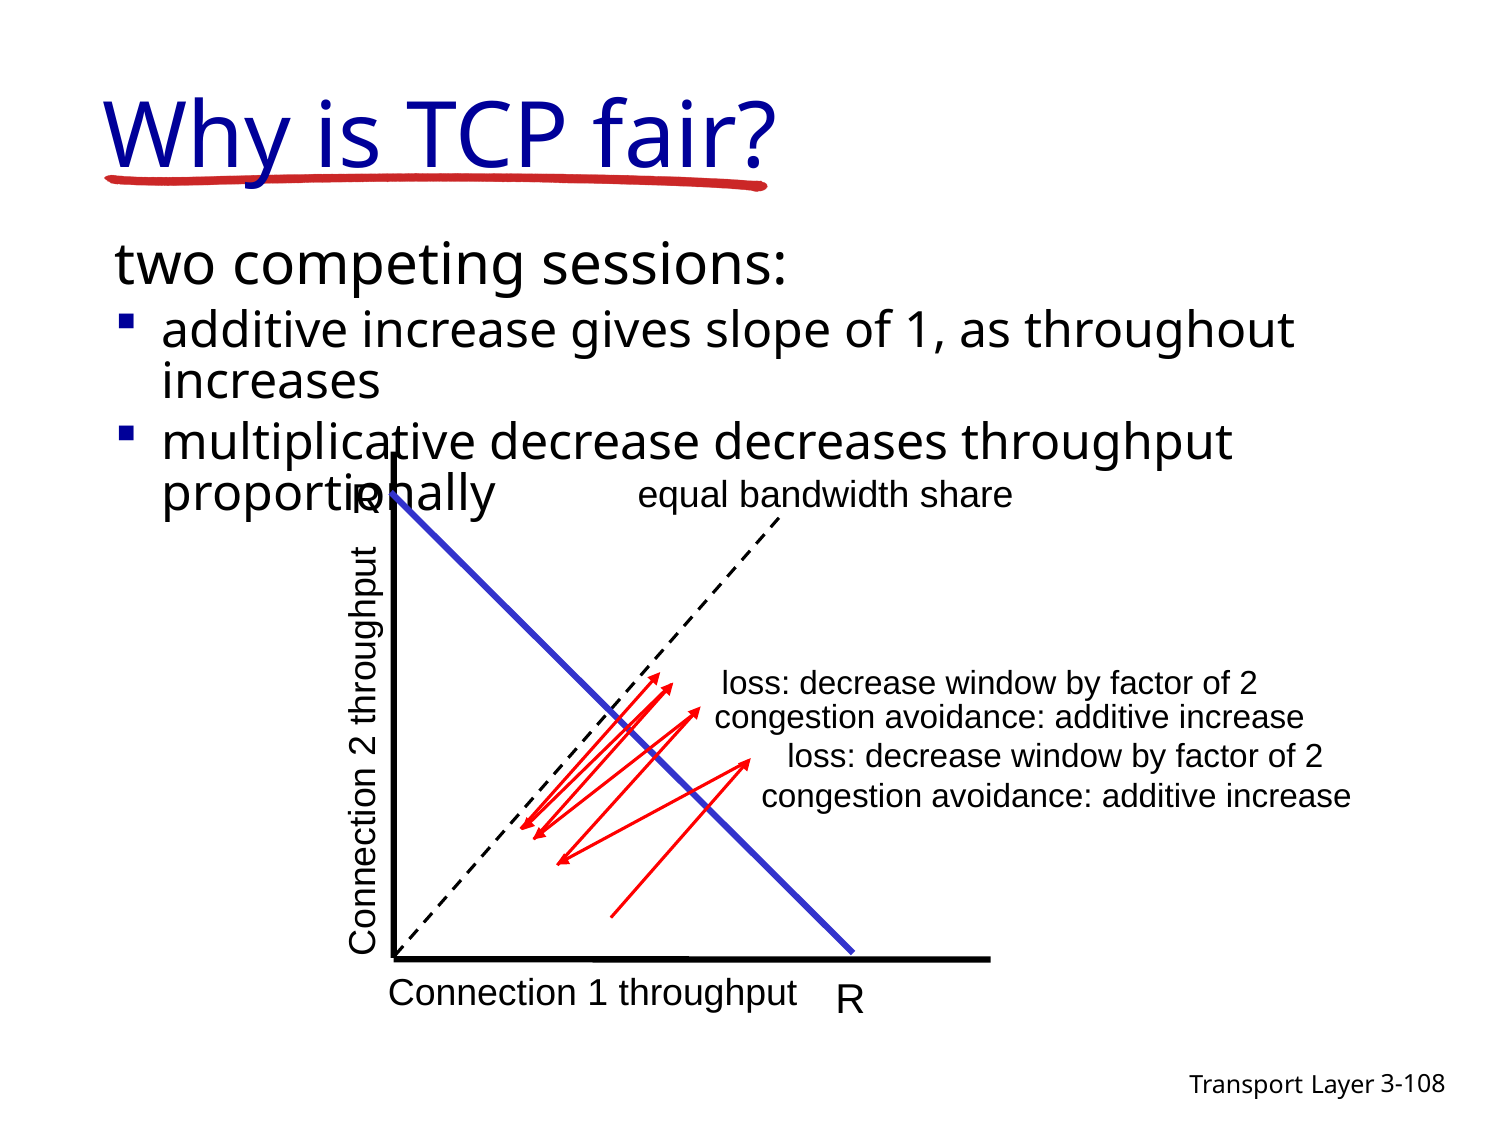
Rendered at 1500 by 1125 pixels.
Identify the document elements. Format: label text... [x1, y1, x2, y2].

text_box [534, 462, 1117, 523]
list two competing sessions: additive increase gives slope of 1, as throughout increases multiplicative decrease decreases throughput proportionally [99, 229, 1463, 993]
title Why is TCP fair? [87, 37, 1363, 226]
footer Transport Layer [914, 1056, 1391, 1105]
slide_number 3- [1365, 1059, 1477, 1106]
text_box R [391, 464, 400, 529]
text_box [301, 460, 884, 1043]
picture [100, 168, 776, 198]
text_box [520, 653, 1429, 918]
